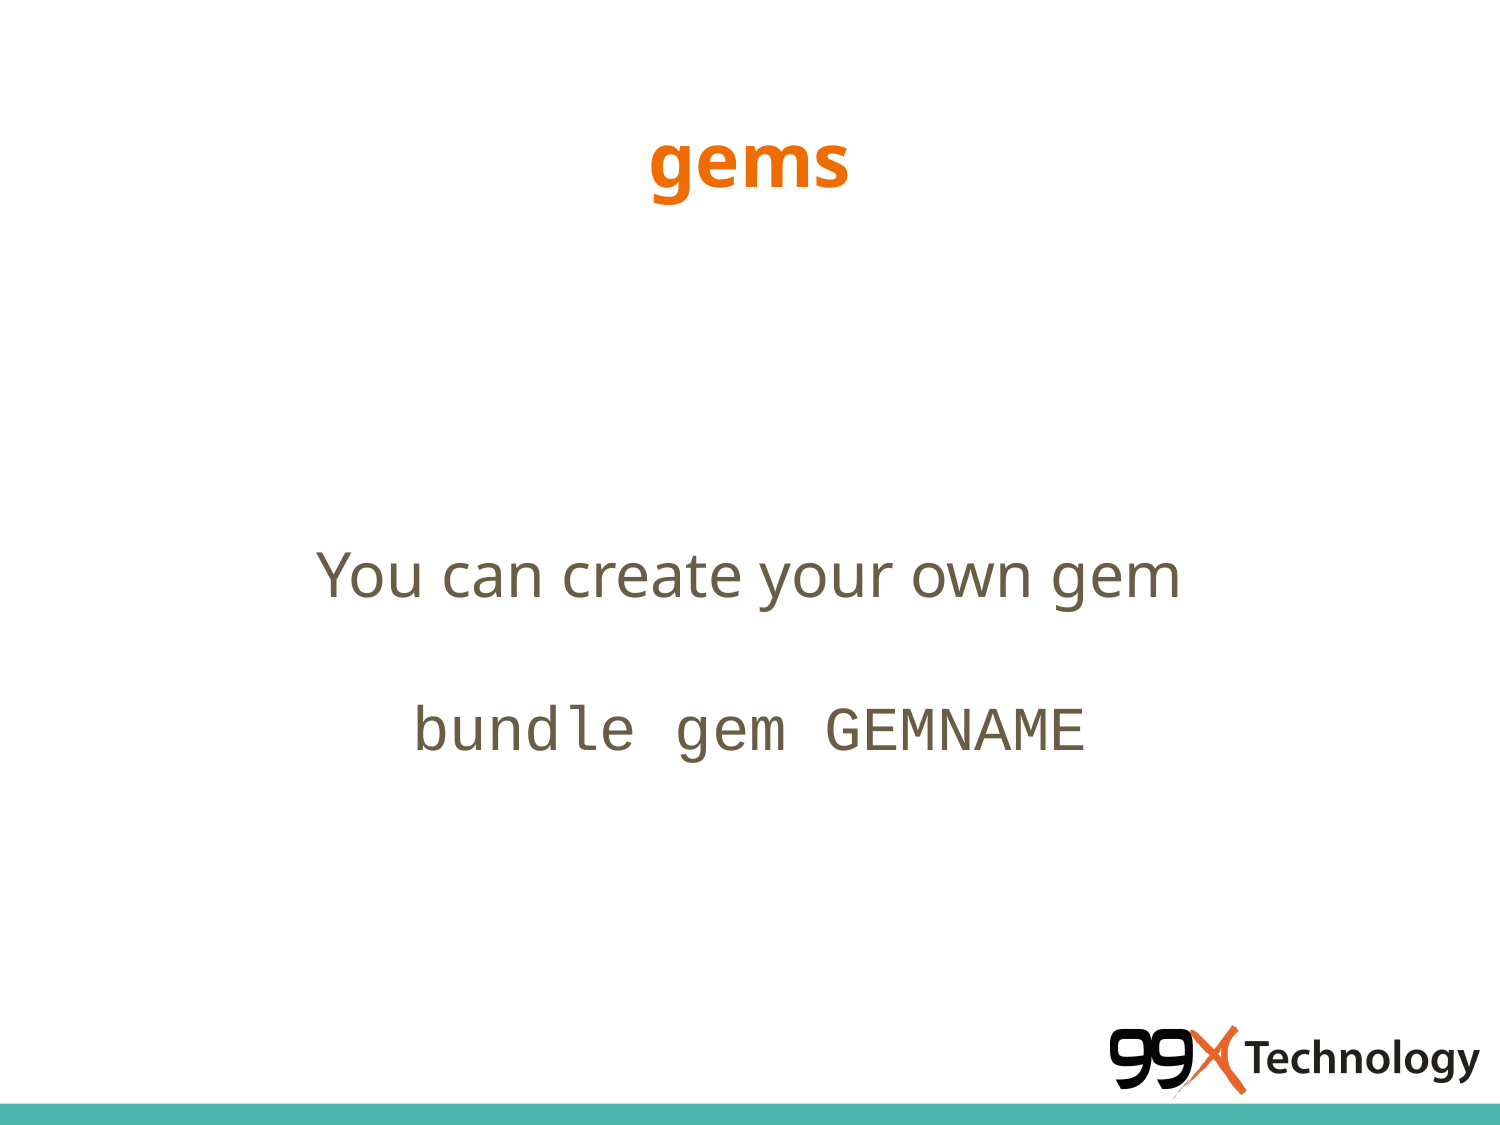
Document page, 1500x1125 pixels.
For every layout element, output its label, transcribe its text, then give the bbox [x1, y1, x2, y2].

list You can create your own gem [51, 508, 1449, 617]
picture [1110, 1025, 1480, 1101]
title gems [51, 97, 1449, 223]
list bundle gem GEMNAME [51, 661, 1449, 769]
